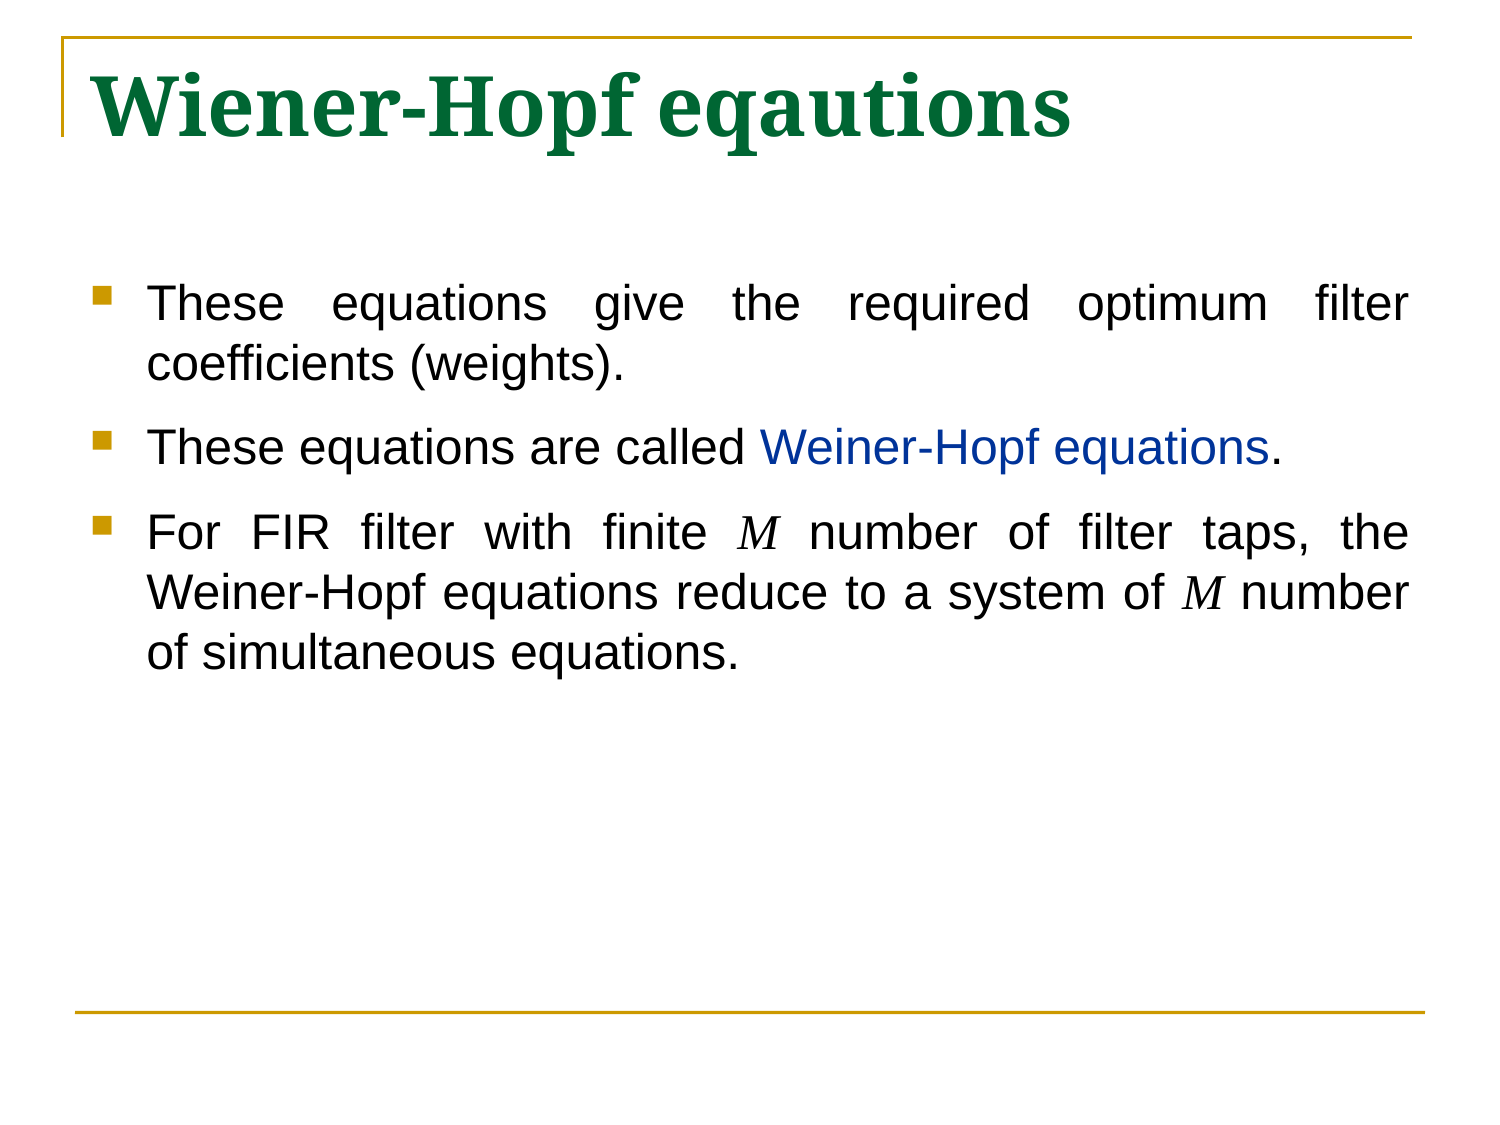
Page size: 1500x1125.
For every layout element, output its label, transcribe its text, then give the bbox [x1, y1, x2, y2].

title Wiener-Hopf eqautions [75, 45, 1425, 233]
